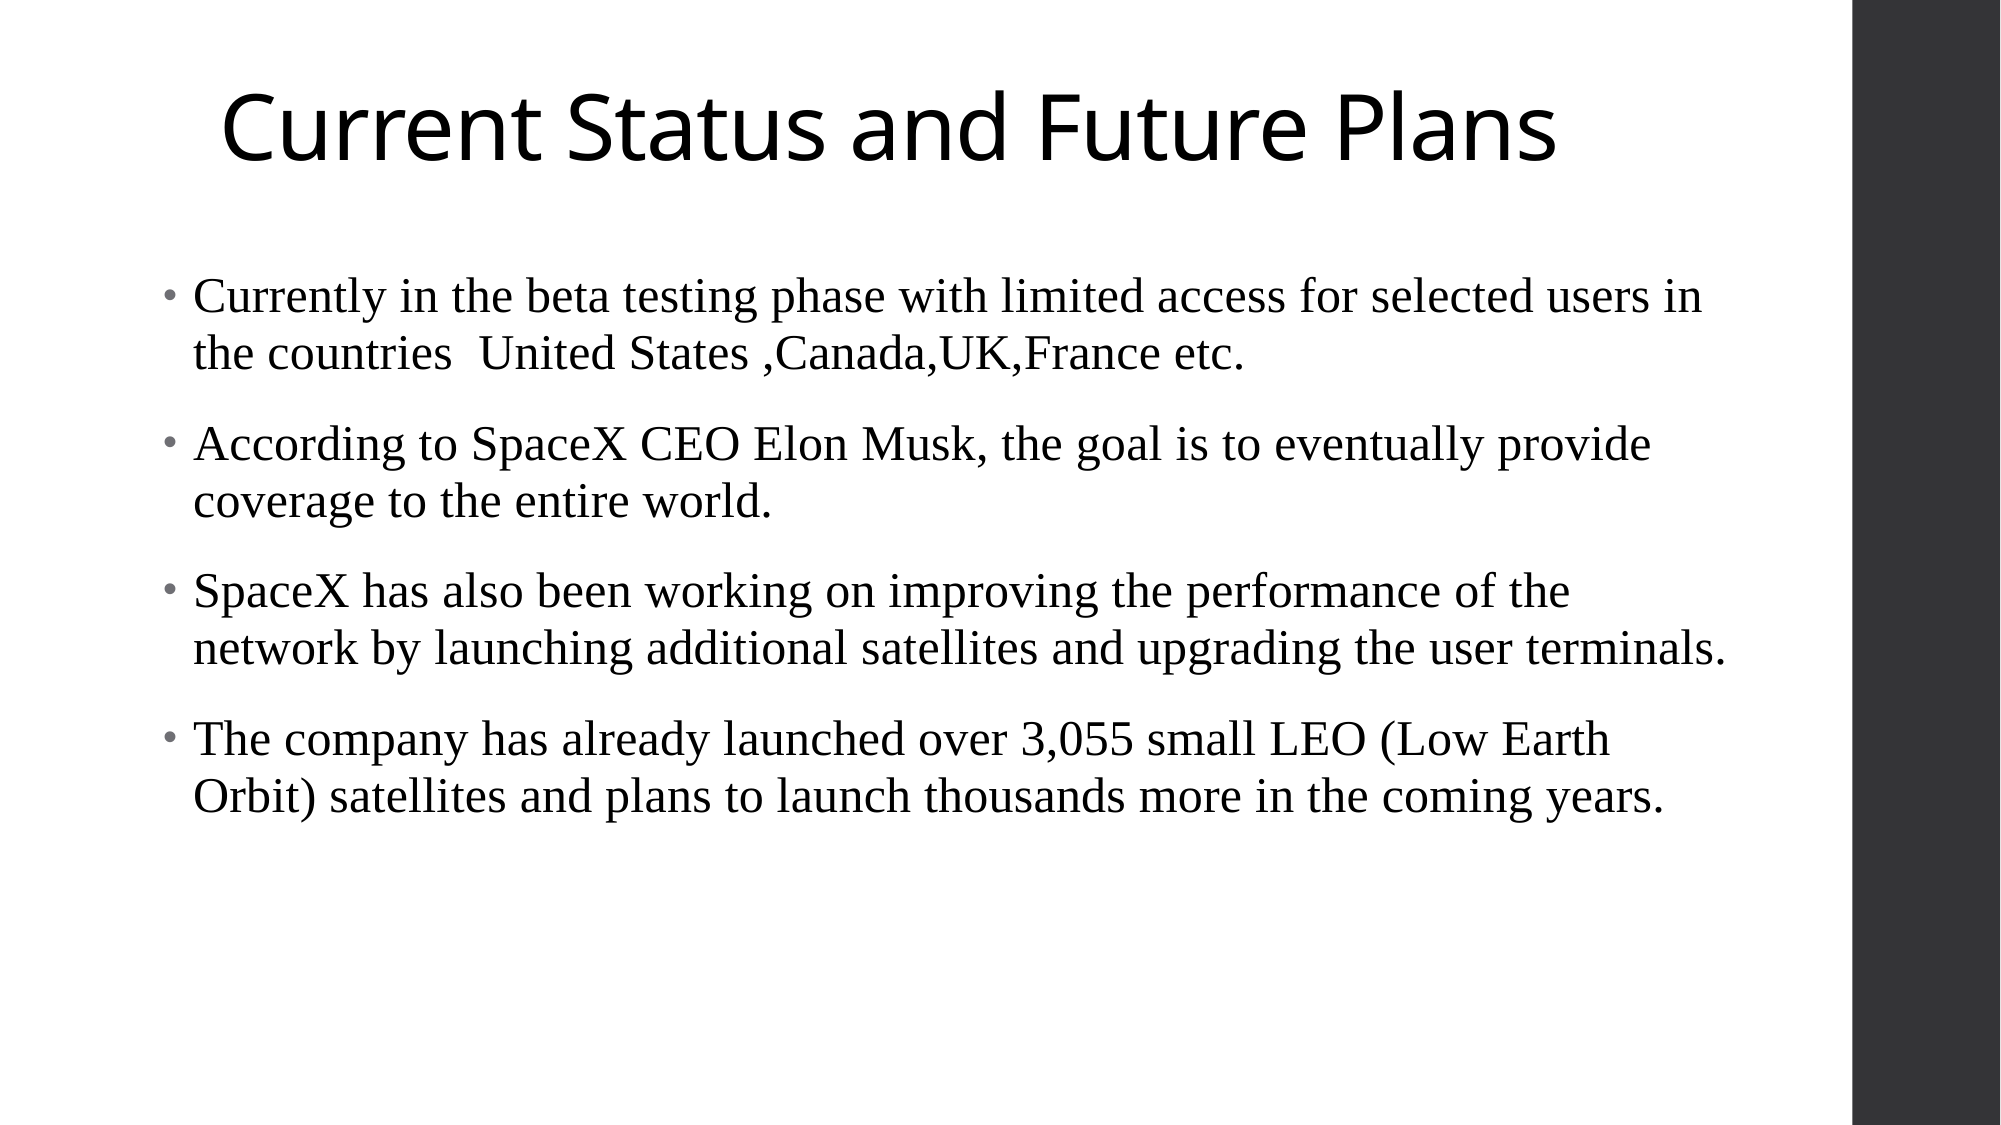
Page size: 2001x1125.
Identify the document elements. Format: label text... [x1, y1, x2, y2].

list Currently in the beta testing phase with limited access for selected users in the countries United States ,Canada,UK,France etc. According to SpaceX CEO Elon Musk, the goal is to eventually provide coverage to the entire world. SpaceX has also been working on improving the performance of the network by launching additional satellites and upgrading the user terminals. The company has already launched over 3,055 small LEO (Low Earth Orbit) satellites and plans to launch thousands more in the coming years. [148, 259, 1761, 974]
title Current Status and Future Plans [204, 0, 1795, 188]
